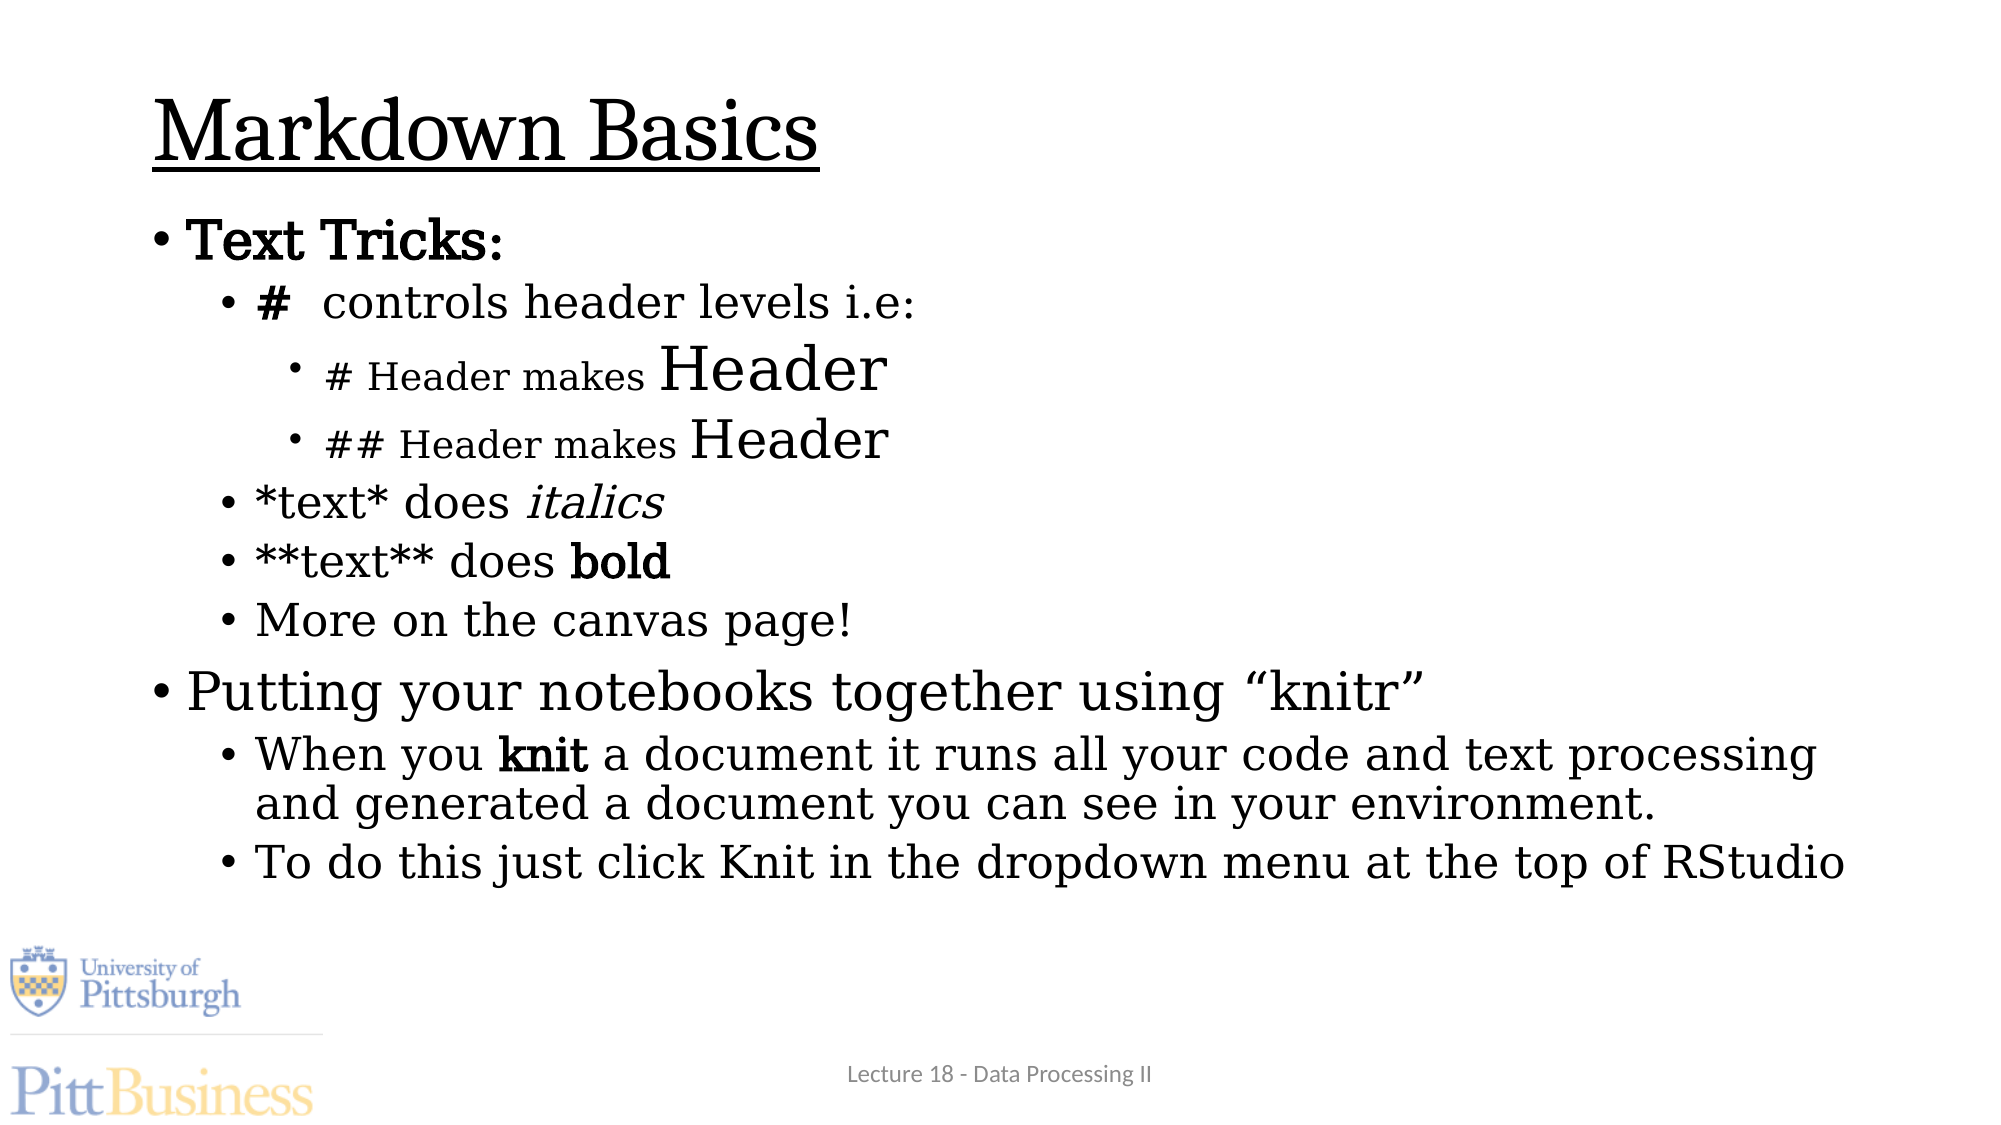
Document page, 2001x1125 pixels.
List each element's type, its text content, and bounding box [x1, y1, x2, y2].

list Text Tricks: # controls header levels i.e: # Header makes Header ## Header makes Header *text* does italics **text** does bold More on the canvas page! Putting your notebooks together using “knitr” When you knit a document it runs all your code and text processing and generated a document you can see in your environment. To do this just click Knit in the dropdown menu at the top of RStudio [137, 240, 1863, 920]
footer Lecture 18 - Data Processing II [662, 1042, 1338, 1103]
title Markdown Basics [137, 22, 1863, 240]
